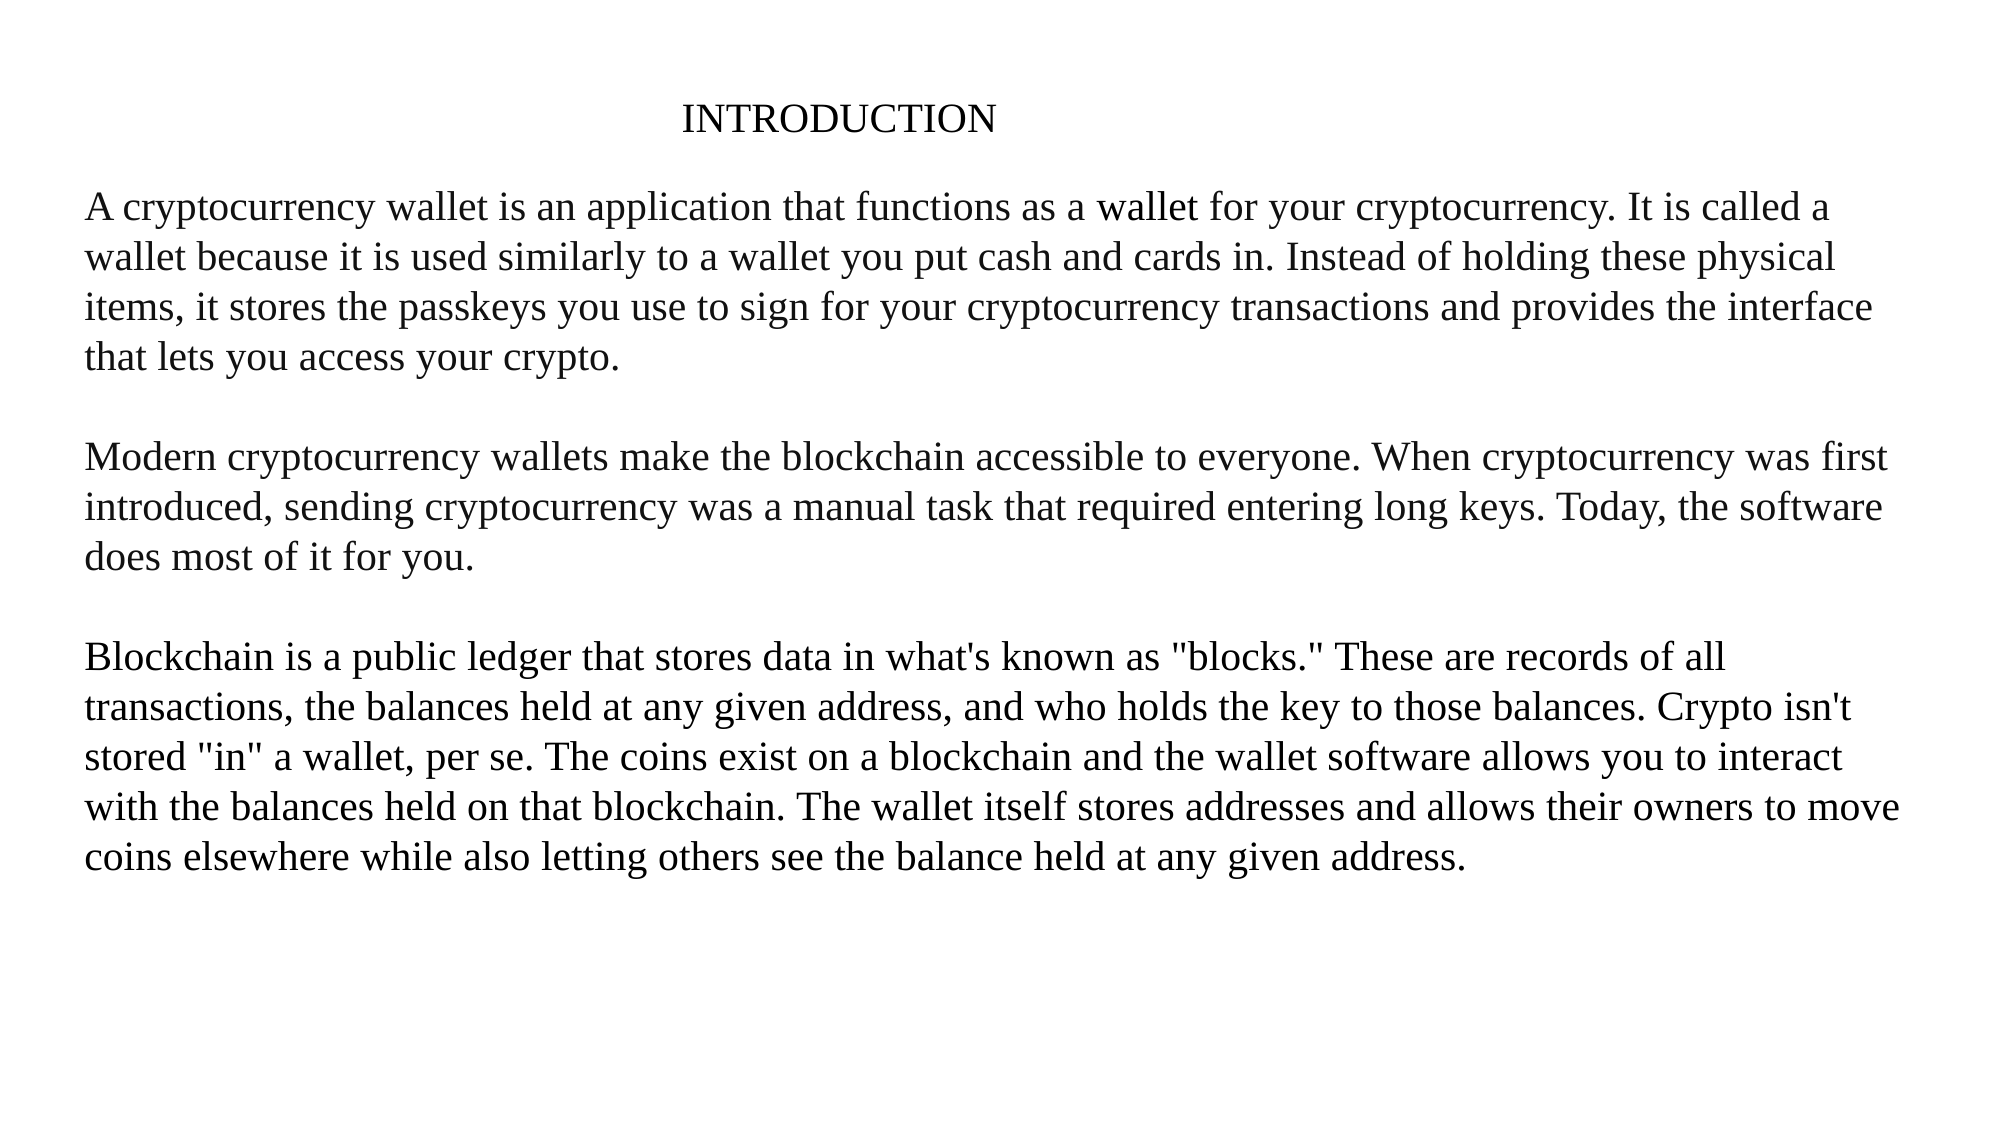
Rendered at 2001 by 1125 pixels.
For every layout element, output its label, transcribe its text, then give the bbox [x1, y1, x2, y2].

text_box A cryptocurrency wallet is an application that functions as a wallet for your cryptocurrency. It is called a wallet because it is used similarly to a wallet you put cash and cards in. Instead of holding these physical items, it stores the passkeys you use to sign for your cryptocurrency transactions and provides the interface that lets you access your crypto. Modern cryptocurrency wallets make the blockchain accessible to everyone. When cryptocurrency was first introduced, sending cryptocurrency was a manual task that required entering long keys. Today, the software does most of it for you. Blockchain is a public ledger that stores data in what's known as "blocks." These are records of all transactions, the balances held at any given address, and who holds the key to those balances. Crypto isn't stored "in" a wallet, per se. The coins exist on a blockchain and the wallet software allows you to interact with the balances held on that blockchain. The wallet itself stores addresses and allows their owners to move coins elsewhere while also letting others see the balance held at any given address. [69, 171, 1922, 987]
text_box INTRODUCTION [666, 83, 1922, 149]
